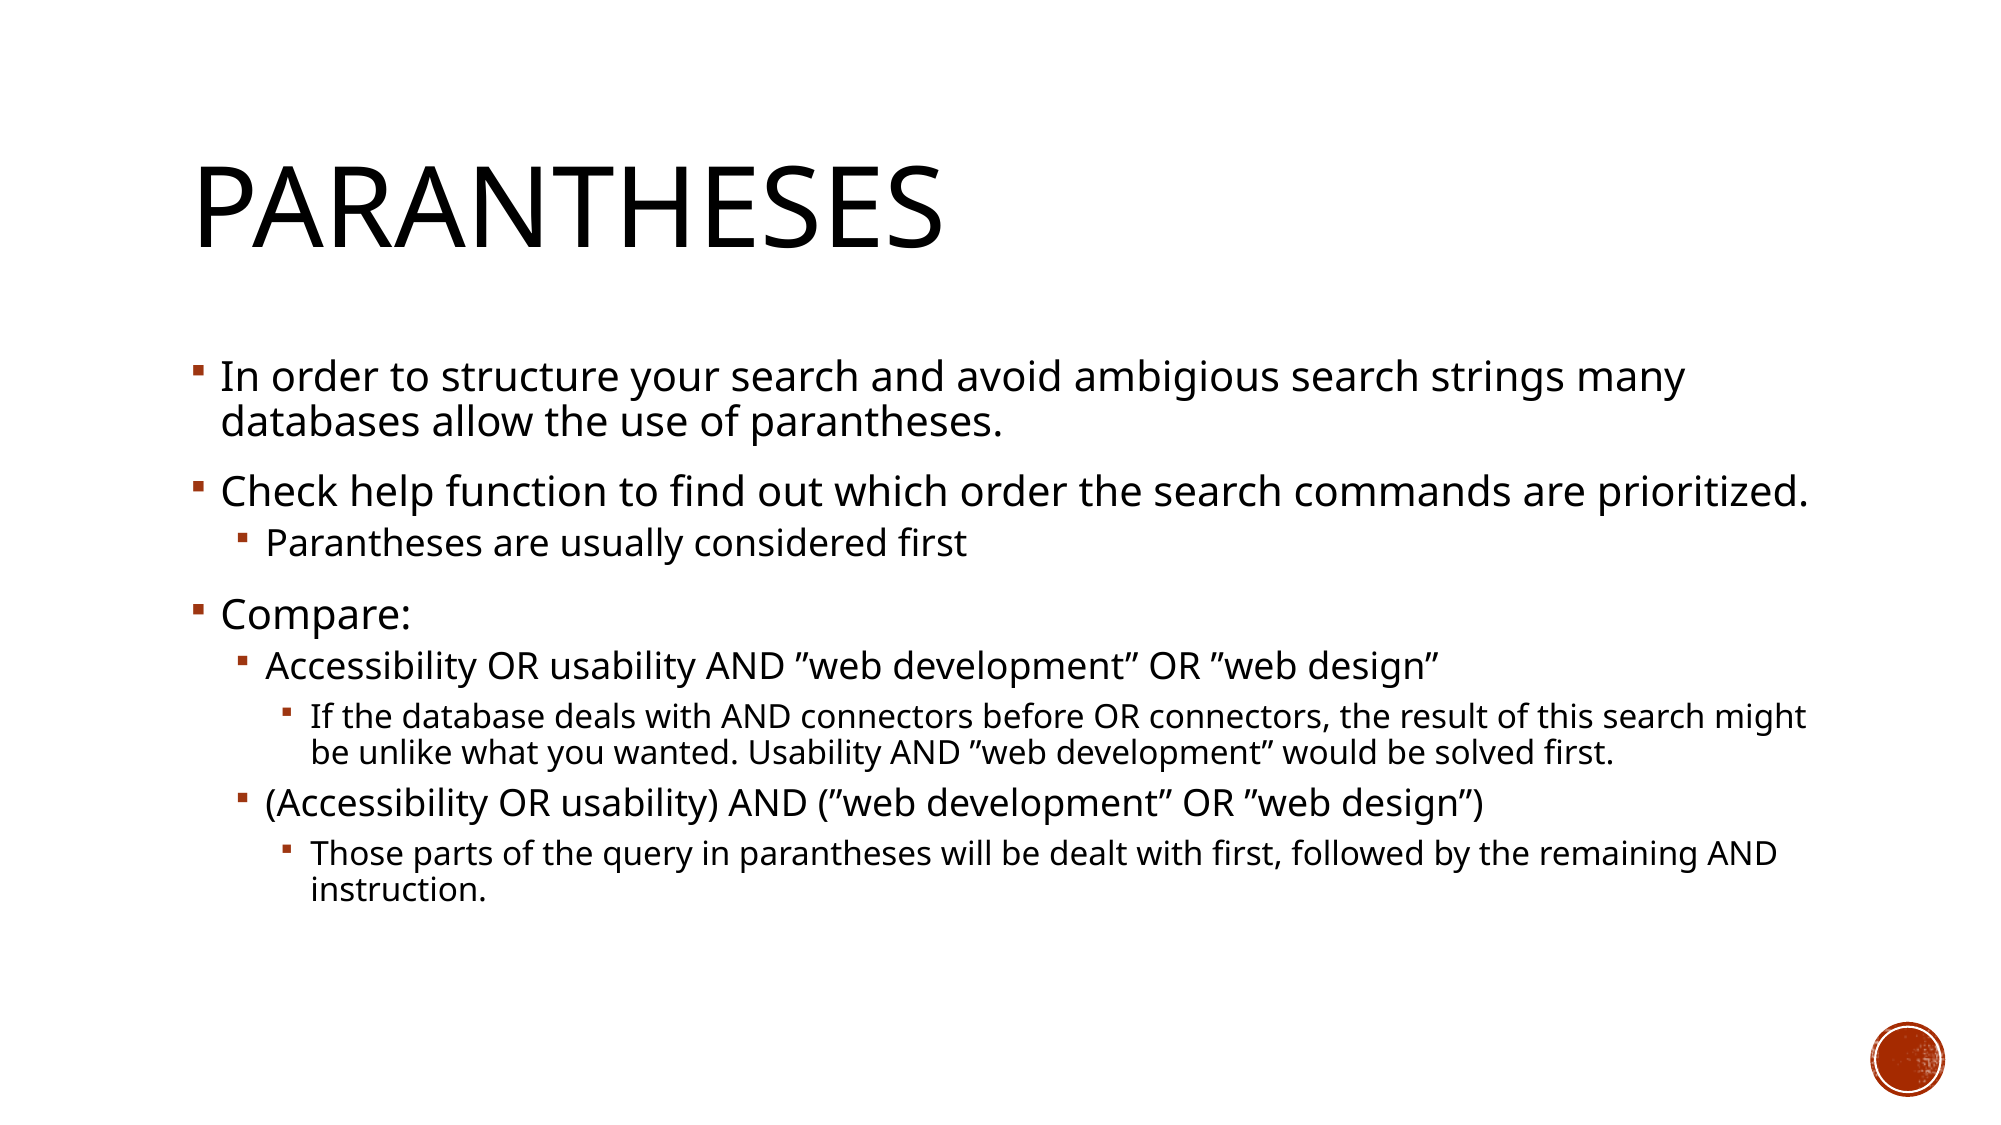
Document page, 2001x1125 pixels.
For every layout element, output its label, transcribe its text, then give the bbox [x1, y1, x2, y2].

title Parantheses [175, 79, 1826, 344]
list In order to structure your search and avoid ambigious search strings many databases allow the use of parantheses. Check help function to find out which order the search commands are prioritized. Parantheses are usually considered first Compare: Accessibility OR usability AND ”web development” OR ”web design” If the database deals with AND connectors before OR connectors, the result of this search might be unlike what you wanted. Usability AND ”web development” would be solved first. (Accessibility OR usability) AND (”web development” OR ”web design”) Those parts of the query in parantheses will be dealt with first, followed by the remaining AND instruction. [175, 348, 1826, 1013]
